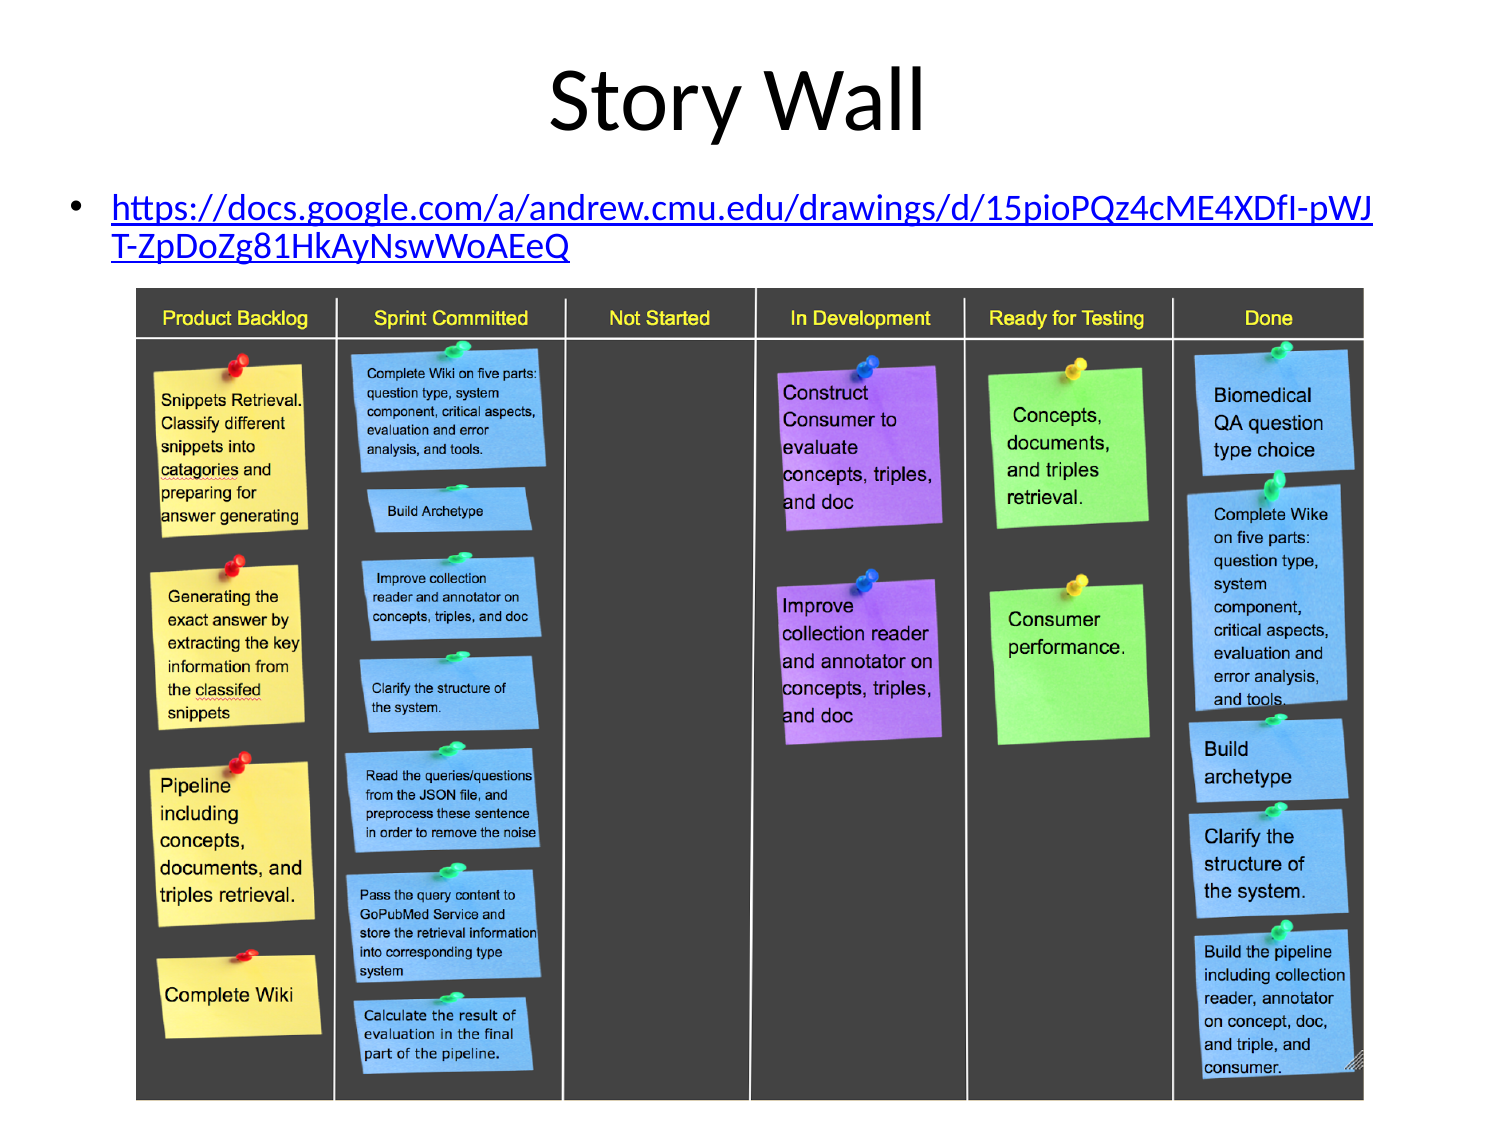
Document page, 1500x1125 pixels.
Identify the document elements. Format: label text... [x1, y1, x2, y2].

title Story Wall [63, 0, 1414, 188]
list https://docs.google.com/a/andrew.cmu.edu/drawings/d/15pioPQz4cME4XDfI-pWJT-ZpDoZg81HkAyNswWoAEeQ [40, 127, 1390, 303]
picture [136, 287, 1364, 1101]
